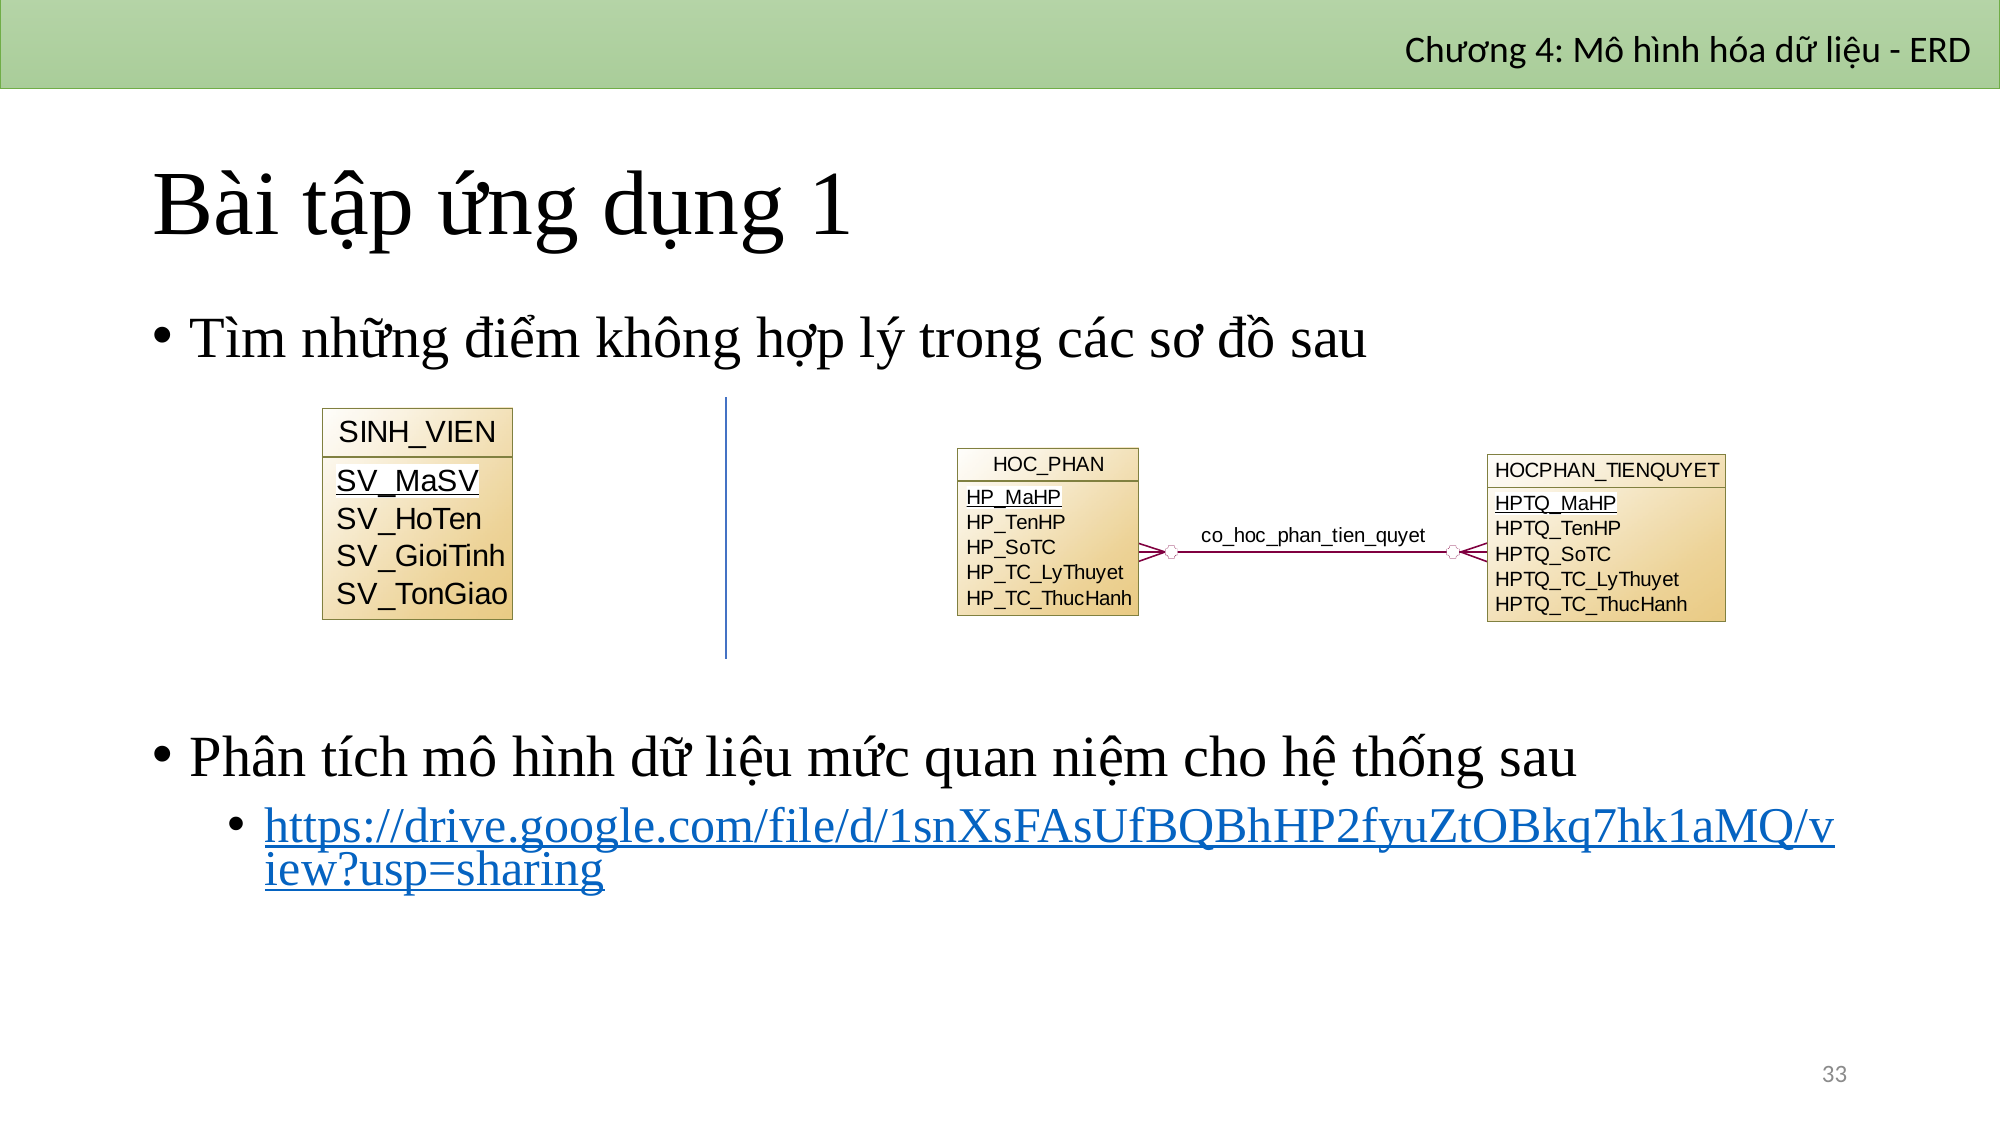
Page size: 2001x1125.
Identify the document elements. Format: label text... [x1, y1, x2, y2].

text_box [321, 397, 1731, 659]
text_box Chương 4: Mô hình hóa dữ liệu - ERD [1130, 17, 1987, 78]
title Bài tập ứng dụng 1 [137, 132, 1863, 278]
slide_number 33 [1412, 1042, 1863, 1103]
list Tìm những điểm không hợp lý trong các sơ đồ sau Phân tích mô hình dữ liệu mức quan niệm cho hệ thống sau https://drive.google.com/file/d/1snXsFAsUfBQBhHP2fyuZtOBkq7hk1aMQ/view?usp=sharing [137, 299, 1863, 1014]
